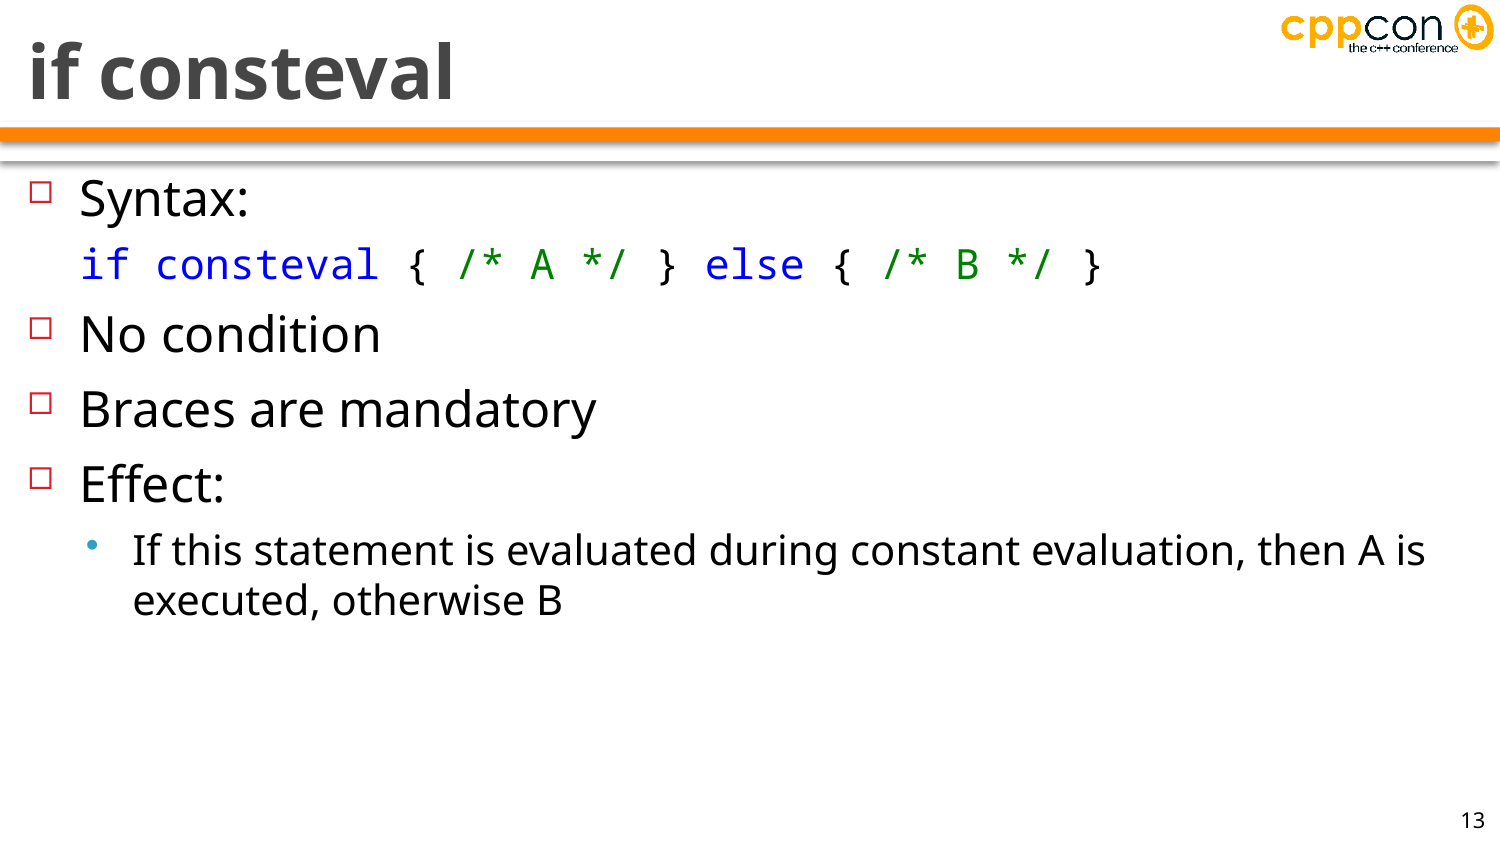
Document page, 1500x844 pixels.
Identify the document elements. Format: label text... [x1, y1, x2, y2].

title if consteval [12, 19, 1488, 122]
list Syntax: if consteval { /* A */ } else { /* B */ } No condition Braces are mandatory Effect: If this statement is evaluated during constant evaluation, then A is executed, otherwise B [12, 159, 1488, 835]
picture [1275, 0, 1500, 57]
